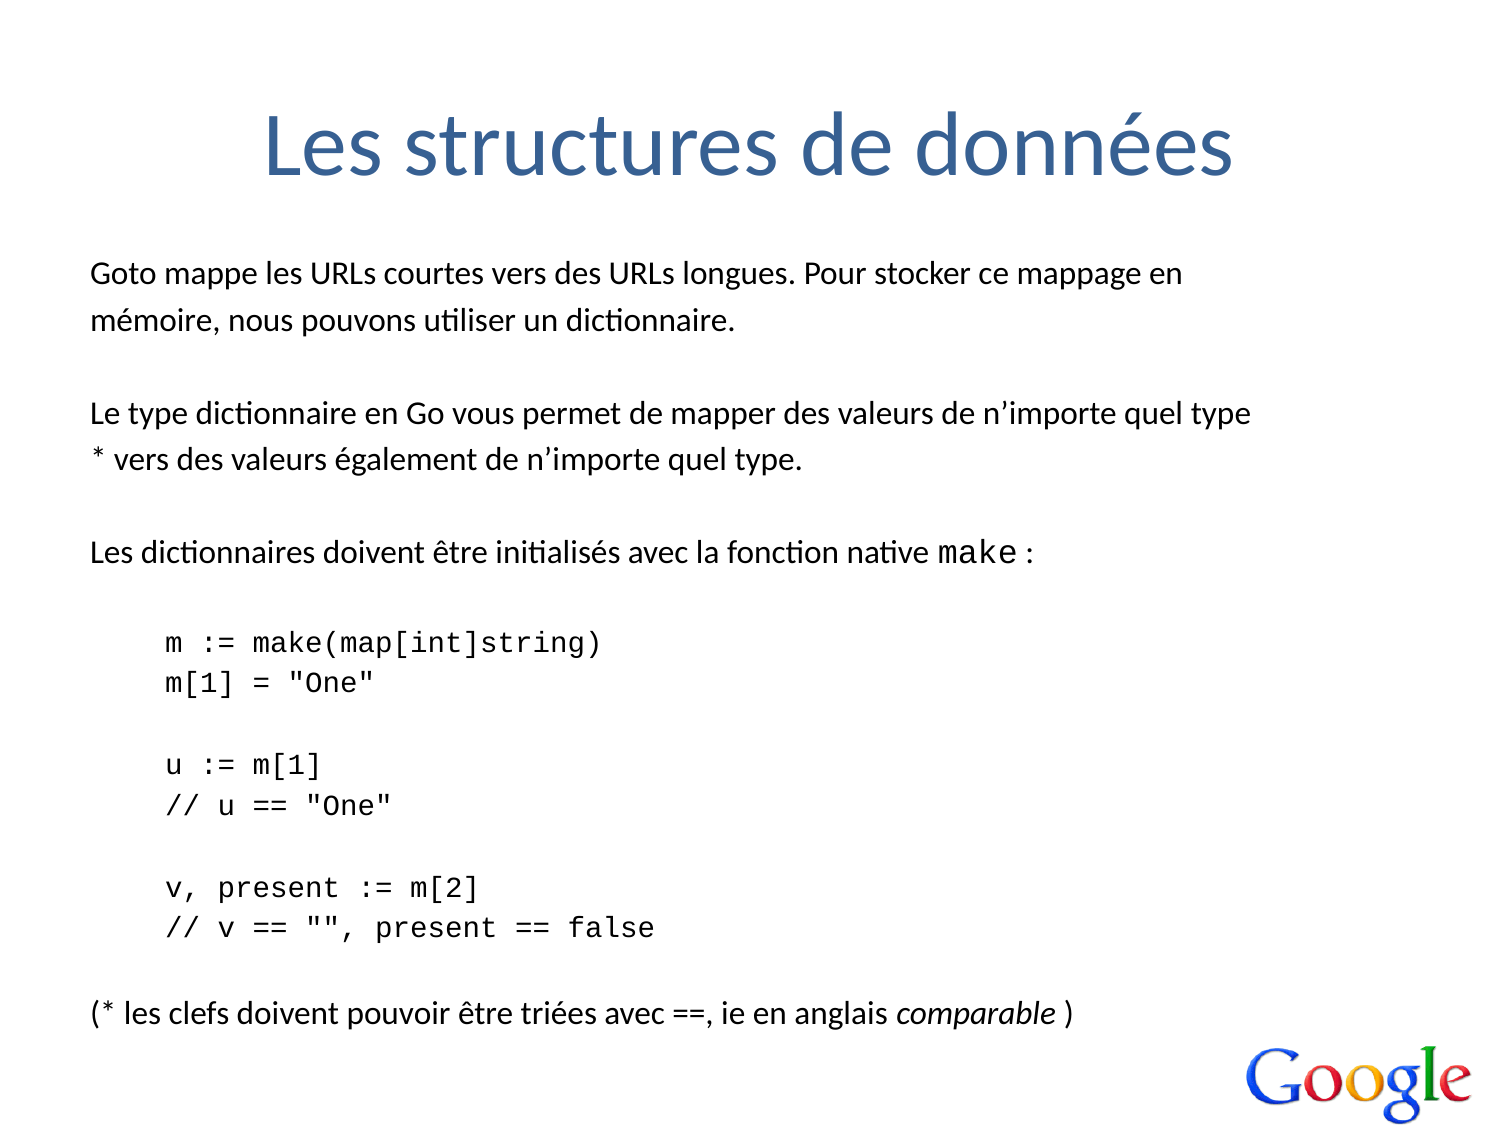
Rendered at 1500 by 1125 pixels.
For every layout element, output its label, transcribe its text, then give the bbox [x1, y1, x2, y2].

title Les structures de données [75, 45, 1425, 233]
picture [1246, 1046, 1473, 1125]
list Goto mappe les URLs courtes vers des URLs longues. Pour stocker ce mappage en mémoire, nous pouvons utiliser un dictionnaire. Le type dictionnaire en Go vous permet de mapper des valeurs de n’importe quel type * vers des valeurs également de n’importe quel type. Les dictionnaires doivent être initialisés avec la fonction native make : m := make(map[int]string) m[1] = "One" u := m[1] // u == "One" v, present := m[2] // v == "", present == false (* les clefs doivent pouvoir être triées avec ==, ie en anglais comparable ) [75, 243, 1425, 1005]
